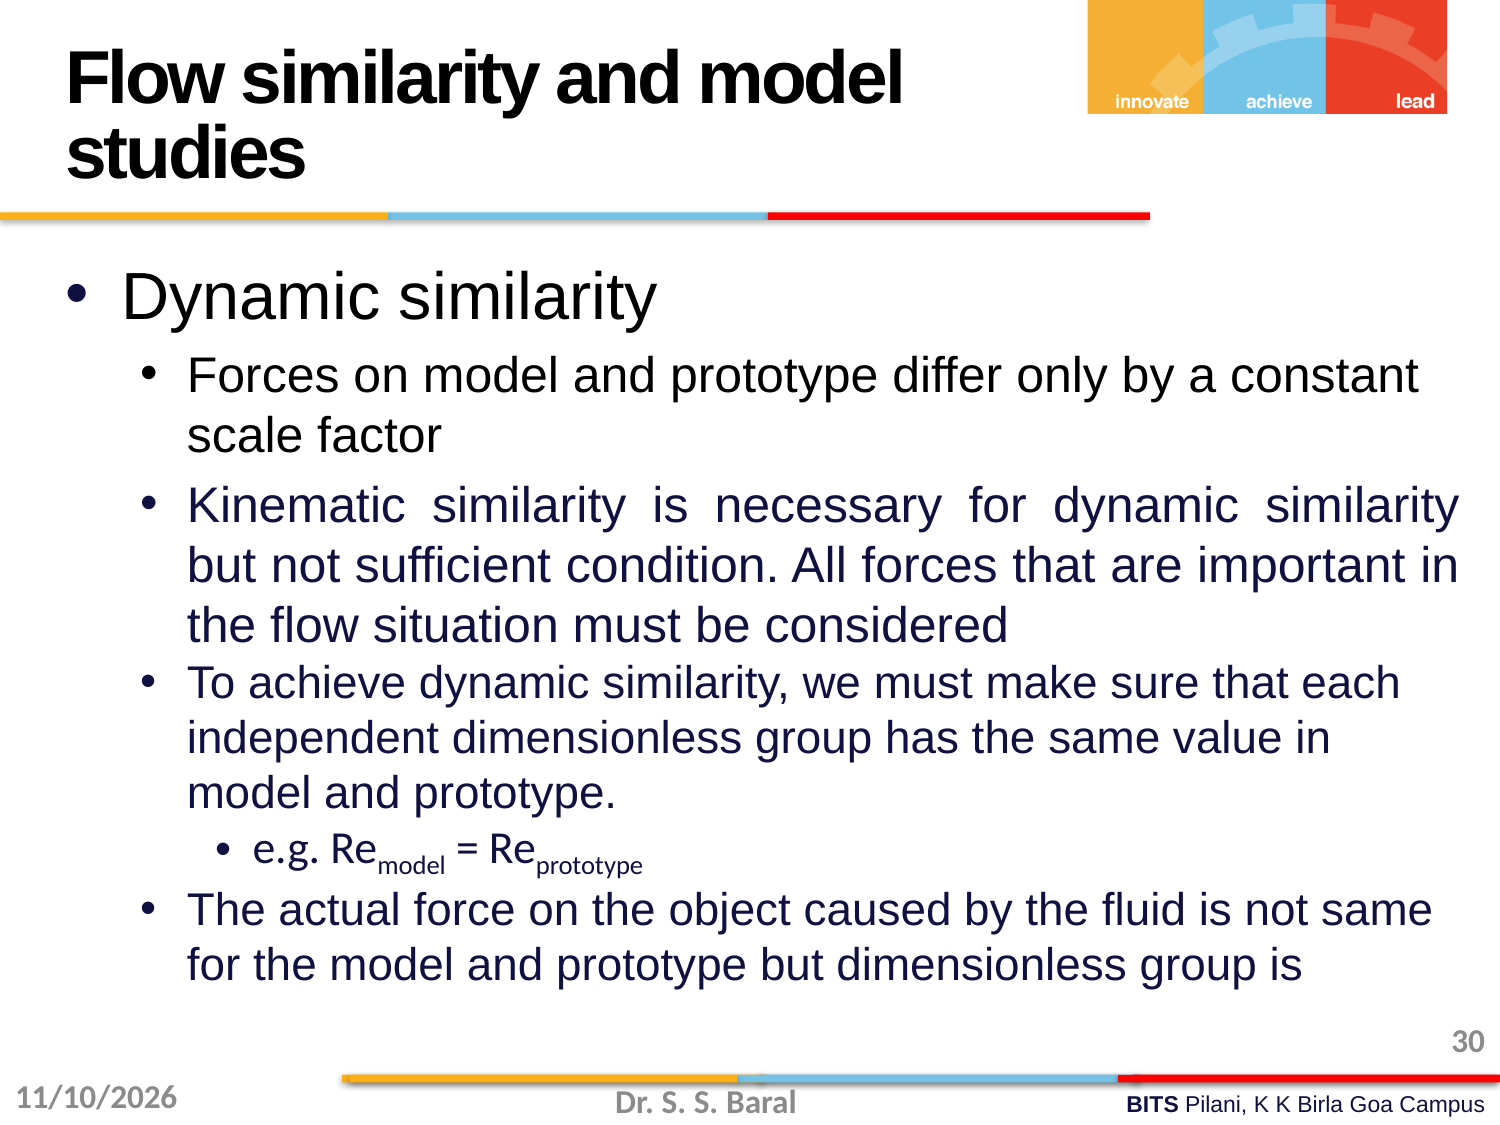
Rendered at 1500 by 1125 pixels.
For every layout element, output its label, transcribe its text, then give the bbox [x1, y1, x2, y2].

picture [1087, 0, 1448, 114]
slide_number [0, 1065, 350, 1125]
list Flow similarity and model studies [50, 24, 1088, 213]
slide_number 30 [1374, 999, 1500, 1078]
footer Dr. S. S. Baral [487, 1074, 925, 1125]
list Dynamic similarity Forces on model and prototype differ only by a constant scale factor Kinematic similarity is necessary for dynamic similarity but not sufficient condition. All forces that are important in the flow situation must be considered To achieve dynamic similarity, we must make sure that each independent dimensionless group has the same value in model and prototype. e.g. Remodel = Reprototype The actual force on the object caused by the fluid is not same for the model and prototype but dimensionless group is [50, 245, 1475, 1063]
